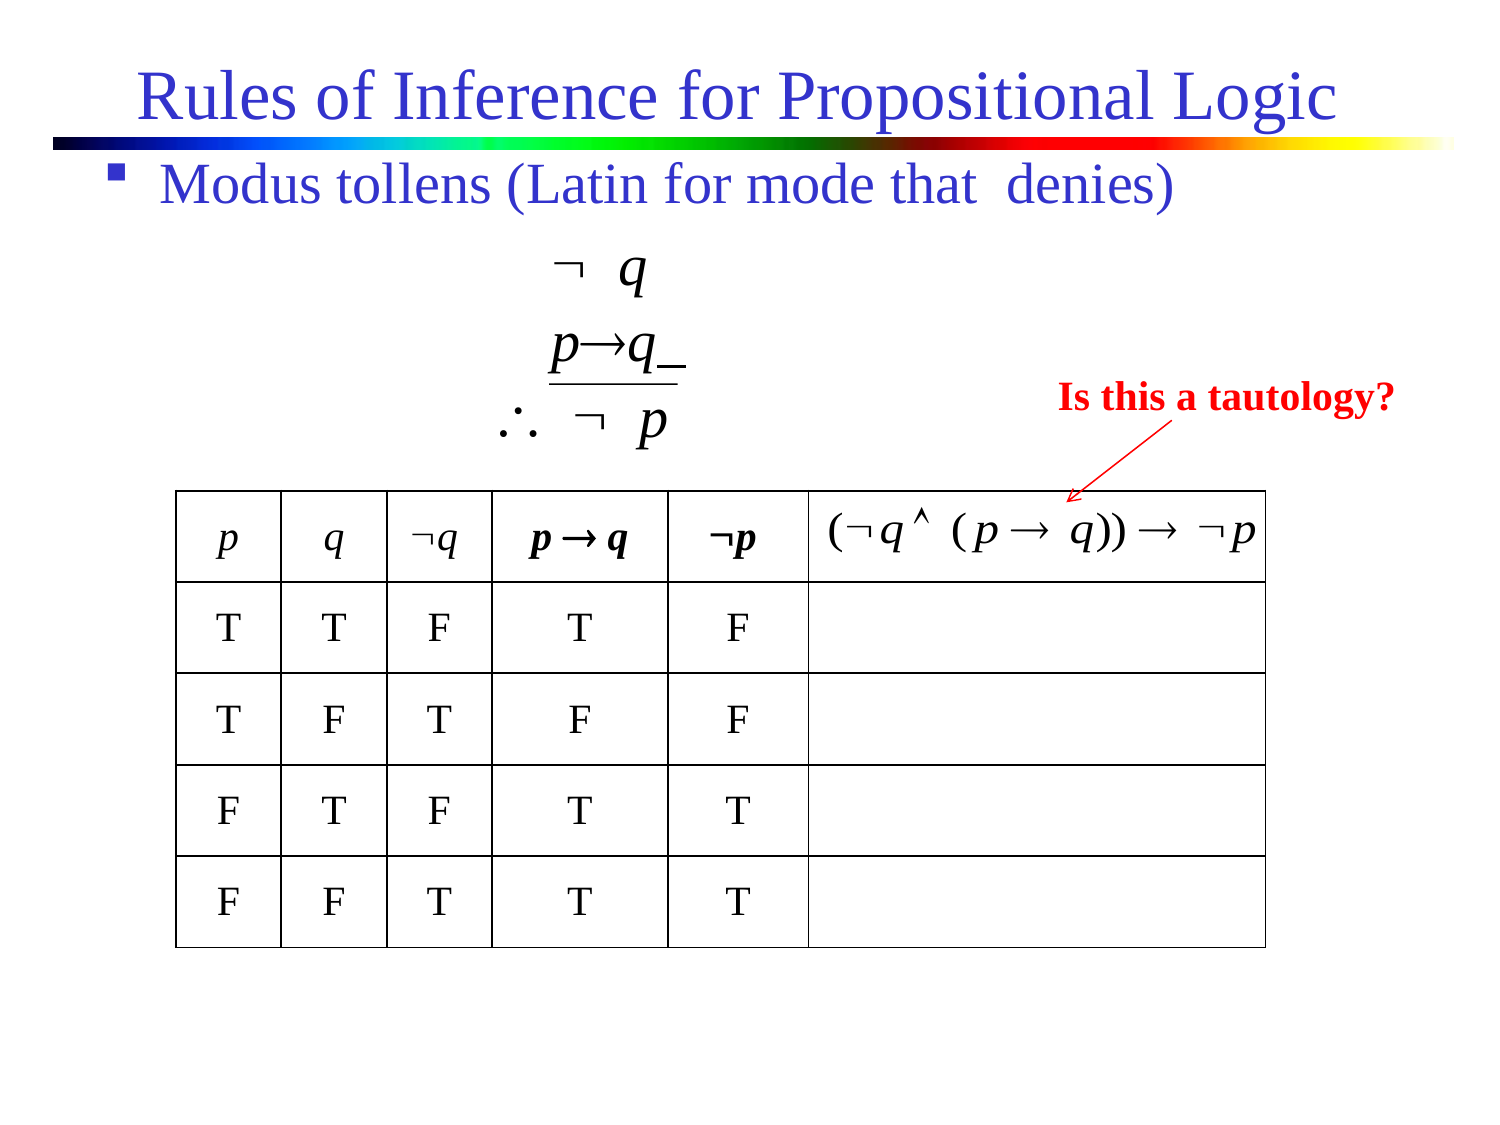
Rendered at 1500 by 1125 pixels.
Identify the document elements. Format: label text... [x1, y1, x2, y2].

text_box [820, 503, 1267, 563]
table_cell F [388, 766, 491, 855]
table_cell [809, 674, 1265, 764]
table_cell F [388, 583, 491, 672]
table_cell T [177, 583, 280, 672]
table_header p [177, 492, 280, 581]
table_header p [669, 492, 808, 581]
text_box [478, 219, 749, 462]
table_cell T [669, 857, 808, 947]
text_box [1066, 420, 1173, 503]
table_cell T [669, 766, 808, 855]
table_cell T [493, 766, 667, 855]
table_header q [388, 492, 491, 581]
table_cell T [493, 583, 667, 672]
table_cell F [177, 857, 280, 947]
table_cell F [493, 674, 667, 764]
table_cell [809, 766, 1265, 855]
table_cell T [282, 583, 386, 672]
text_box Is this a tautology? [1042, 361, 1418, 427]
table_cell T [388, 857, 491, 947]
title Rules of Inference for Propositional Logic [23, 19, 1454, 164]
table_header p  q [493, 492, 667, 581]
table_cell F [282, 857, 386, 947]
table_cell F [669, 674, 808, 764]
table_cell [809, 857, 1265, 947]
table_cell T [388, 674, 491, 764]
table_header [809, 492, 1265, 581]
table_header q [282, 492, 386, 581]
table_cell T [177, 674, 280, 764]
table_cell F [177, 766, 280, 855]
table_cell T [282, 766, 386, 855]
table_cell T [493, 857, 667, 947]
table_cell F [669, 583, 808, 672]
table_cell F [282, 674, 386, 764]
table_cell [809, 583, 1265, 672]
list Modus tollens (Latin for mode that denies) [88, 137, 1378, 806]
